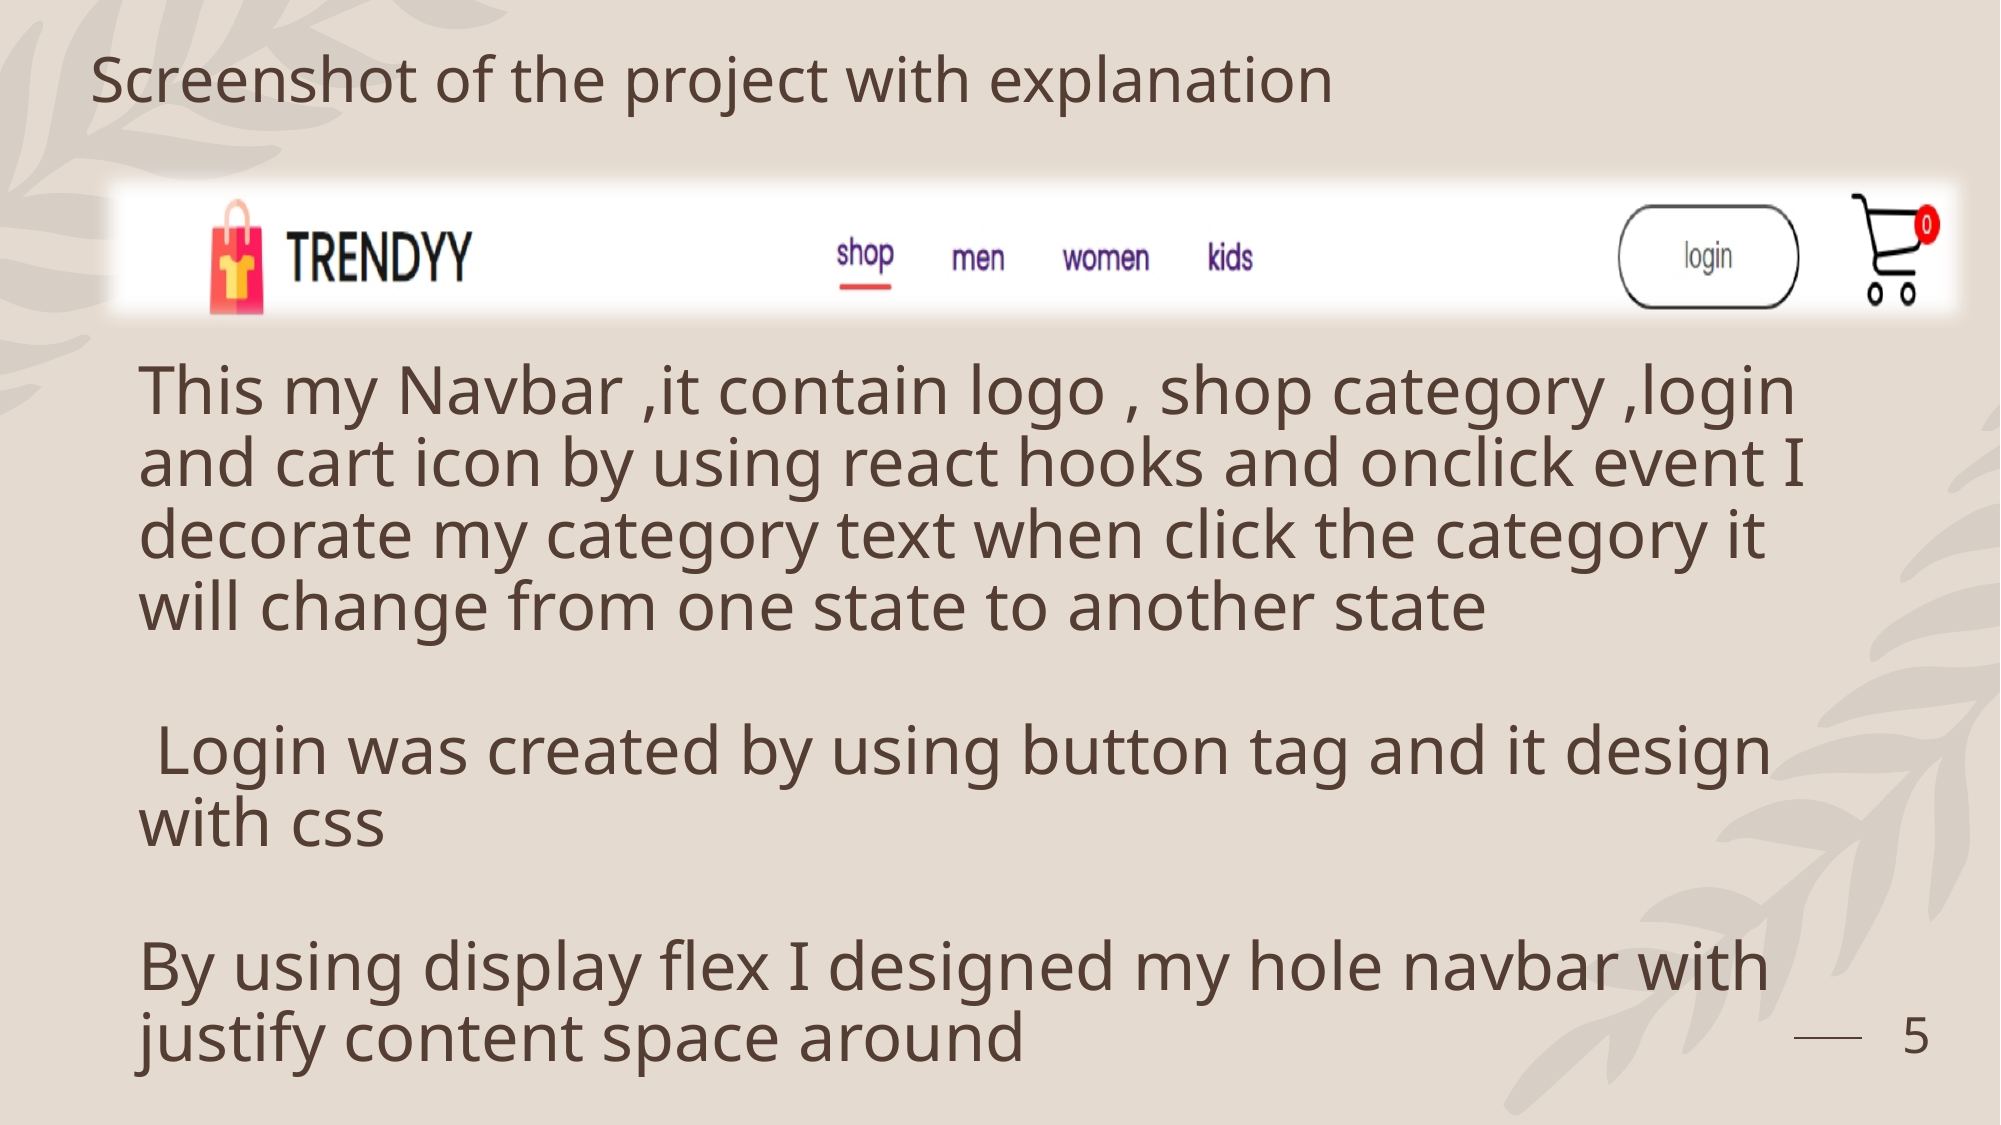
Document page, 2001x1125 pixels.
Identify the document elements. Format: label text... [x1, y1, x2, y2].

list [93, 140, 1971, 329]
list Screenshot of the project with explanation [75, 41, 1425, 141]
title This my Navbar ,it contain logo , shop category ,login and cart icon by using react hooks and onclick event I decorate my category text when click the category it will change from one state to another state Login was created by using button tag and it design with css By using display flex I designed my hole navbar with justify content space around [123, 355, 1828, 1084]
slide_number 5 [1862, 964, 1971, 1112]
